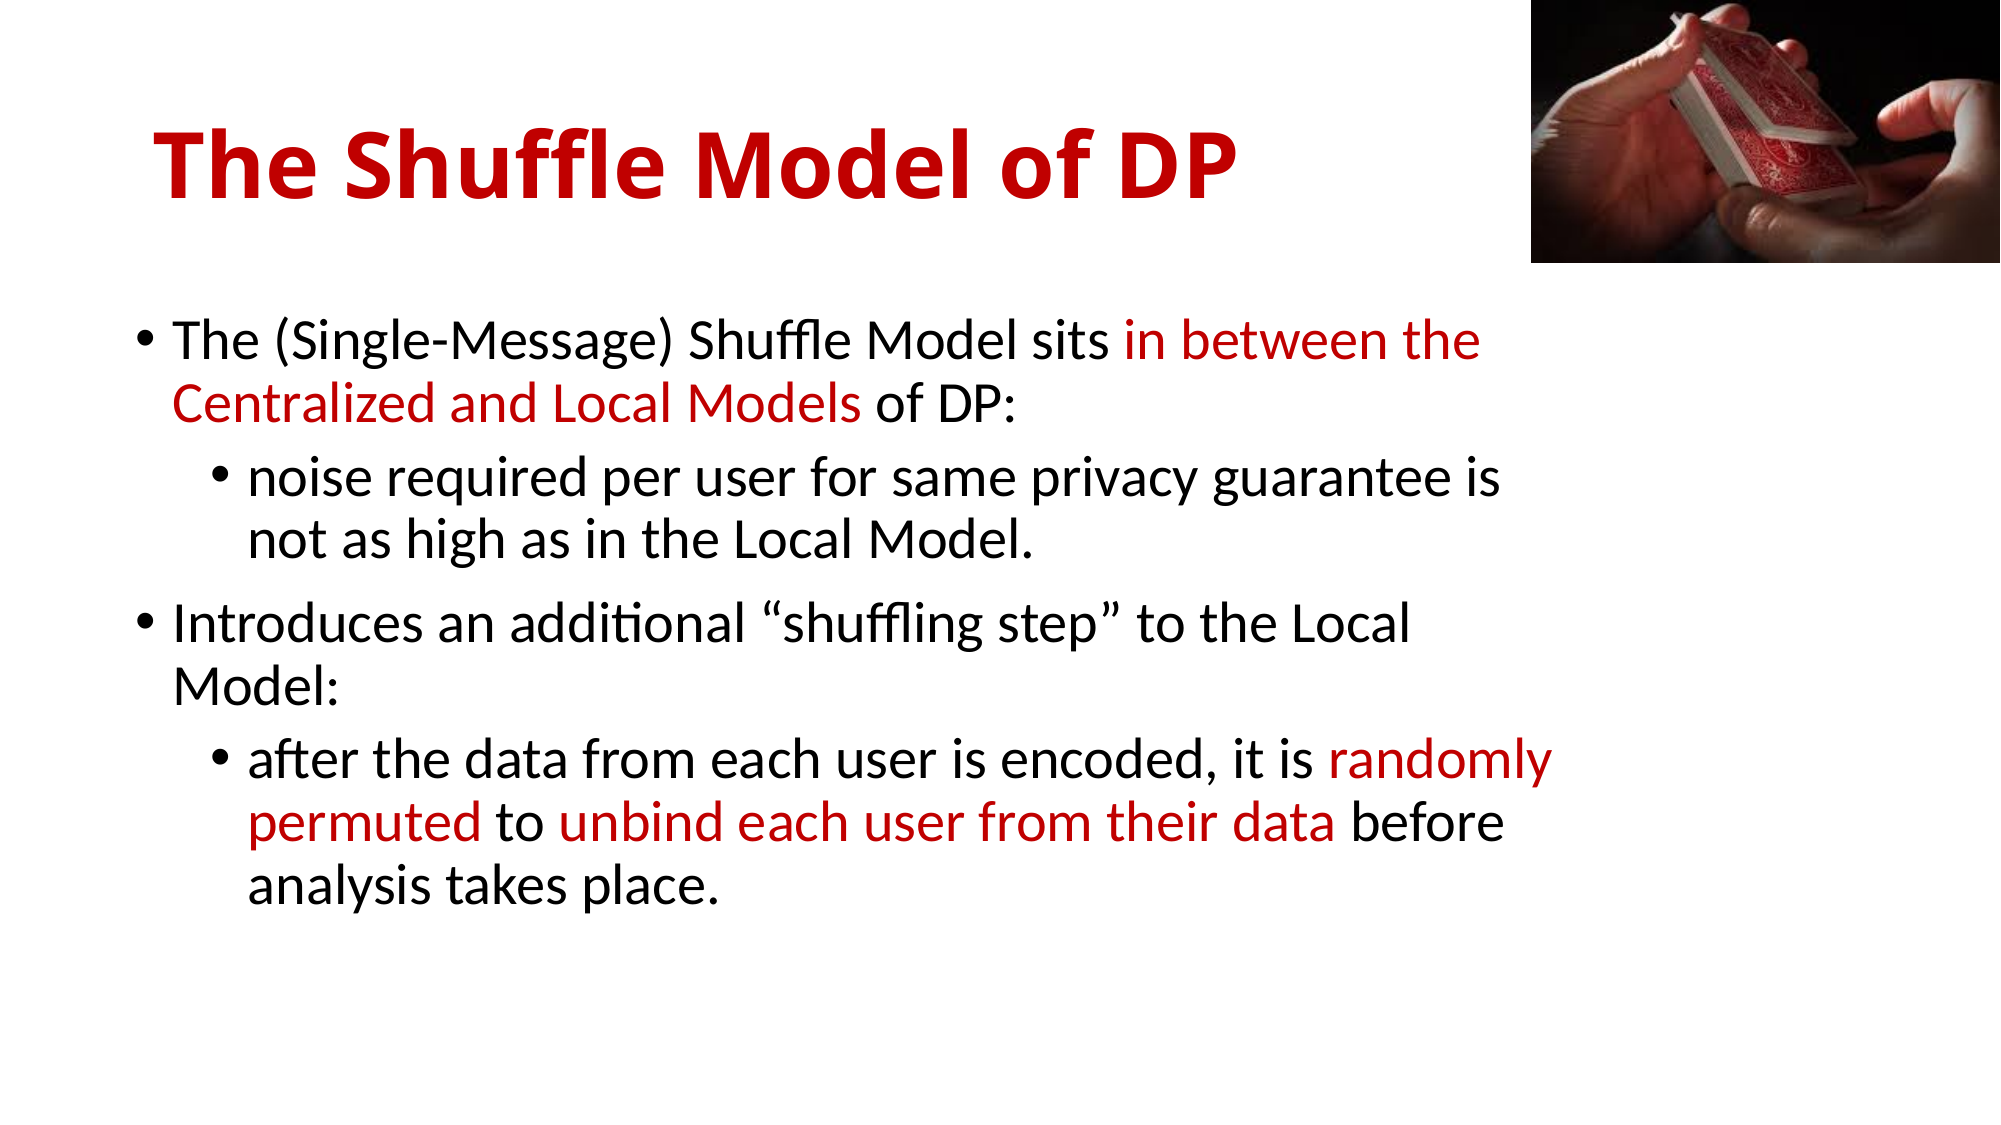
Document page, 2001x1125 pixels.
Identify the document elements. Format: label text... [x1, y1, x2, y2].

title The Shuffle Model of DP [137, 59, 1863, 278]
list The (Single-Message) Shuffle Model sits in between the Centralized and Local Models of DP: noise required per user for same privacy guarantee is not as high as in the Local Model. Introduces an additional “shuffling step” to the Local Model: after the data from each user is encoded, it is randomly permuted to unbind each user from their data before analysis takes place. [120, 302, 1586, 1023]
picture [1531, 0, 2000, 263]
